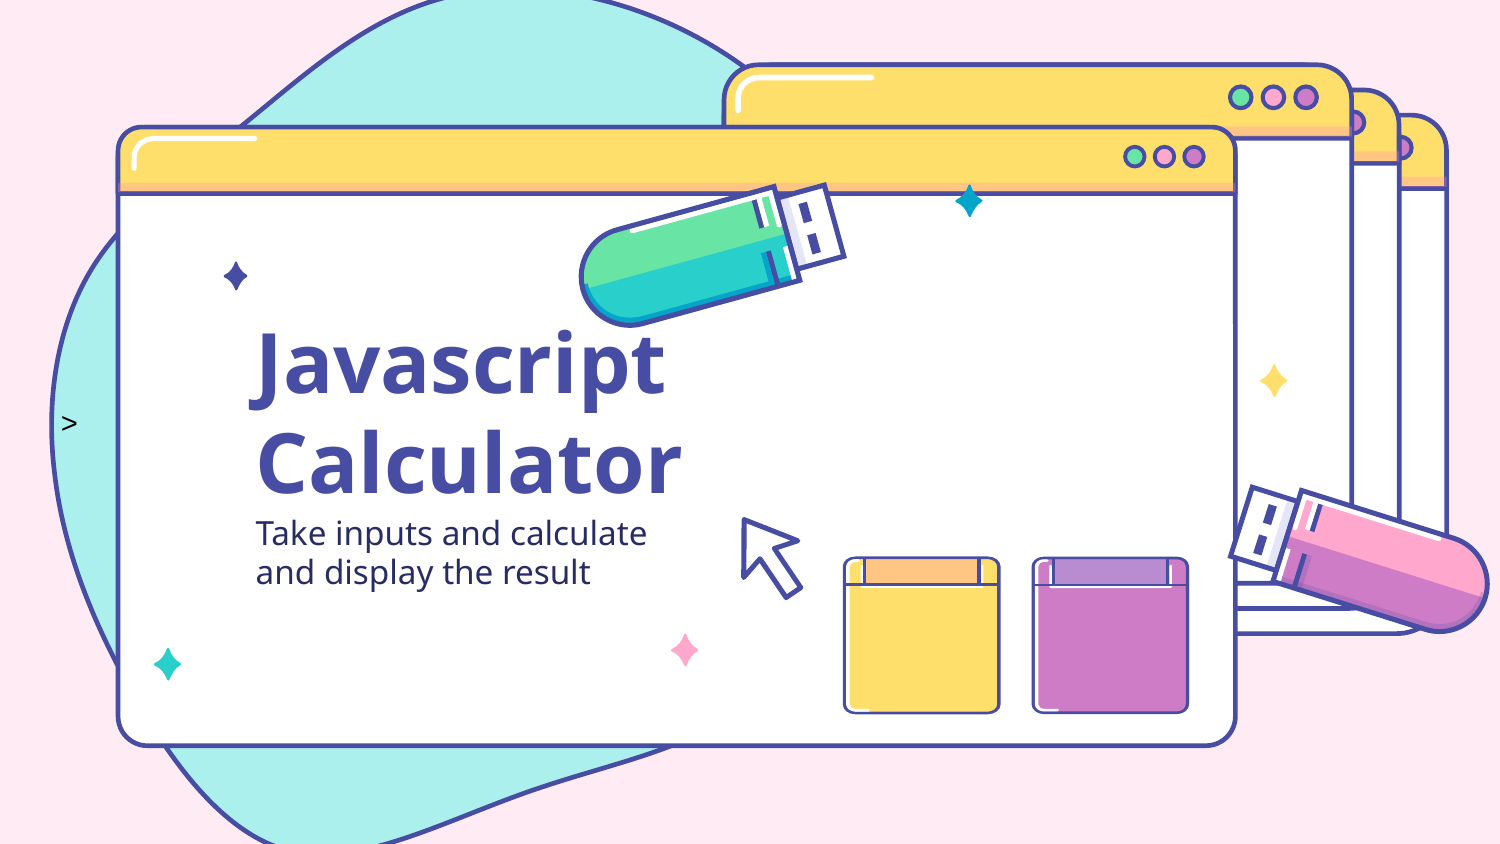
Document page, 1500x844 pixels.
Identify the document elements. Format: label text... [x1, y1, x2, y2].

text_box [955, 184, 983, 218]
text_box [1259, 364, 1288, 398]
text_box [670, 633, 699, 667]
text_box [740, 516, 804, 601]
subtitle Take inputs and calculate and display the result [240, 496, 688, 601]
text_box [153, 647, 182, 681]
text_box [223, 261, 248, 291]
title Javascript Calculator [240, 341, 1130, 480]
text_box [613, 122, 814, 380]
